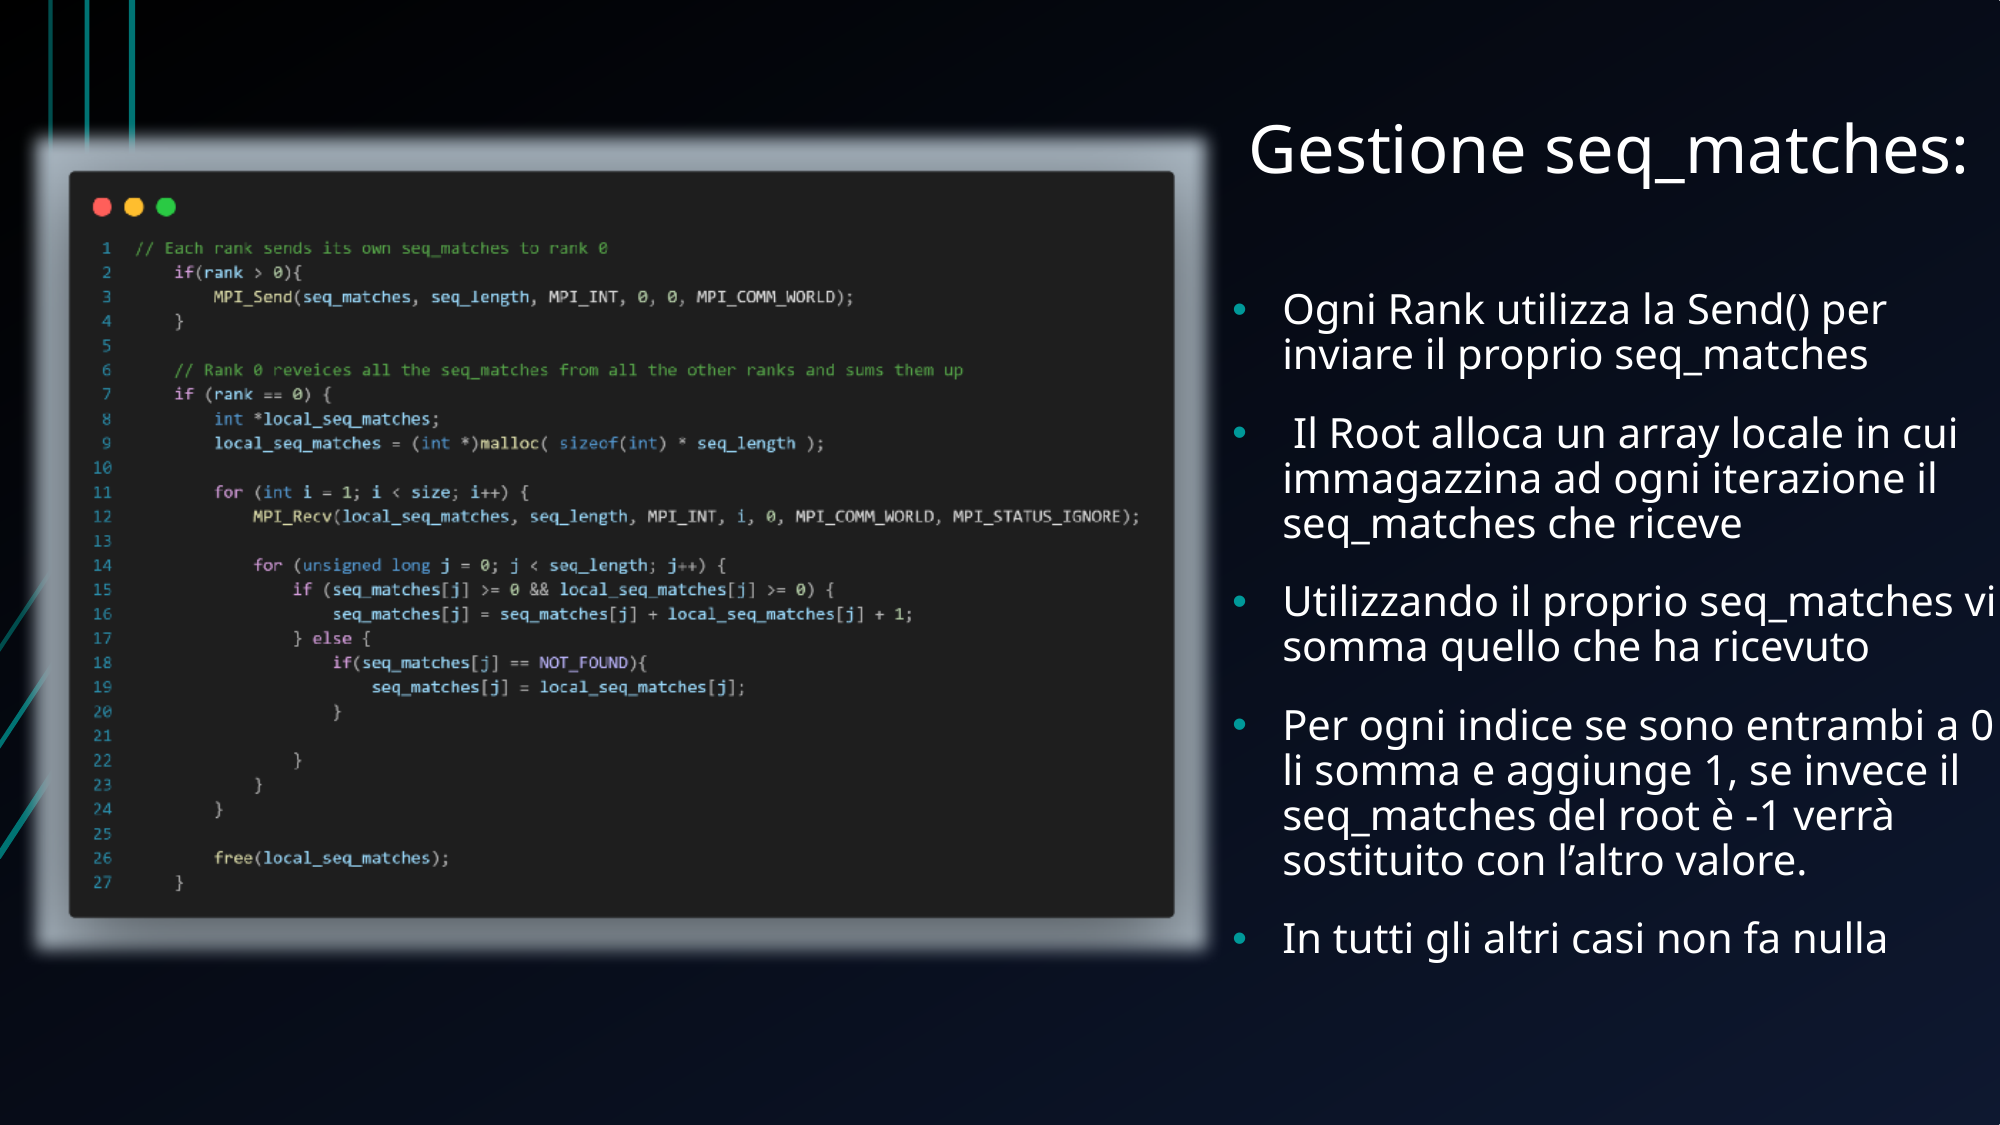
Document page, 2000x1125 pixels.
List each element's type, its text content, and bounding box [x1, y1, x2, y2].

title Gestione seq_matches: [1228, 0, 2000, 198]
picture [18, 121, 1225, 967]
list Ogni Rank utilizza la Send() per inviare il proprio seq_matches Il Root alloca un array locale in cui immagazzina ad ogni iterazione il seq_matches che riceve Utilizzando il proprio seq_matches vi somma quello che ha ricevuto Per ogni indice se sono entrambi a 0 li somma e aggiunge 1, se invece il seq_matches del root è -1 verrà sostituito con l’altro valore. In tutti gli altri casi non fa nulla [1212, 278, 2000, 1125]
